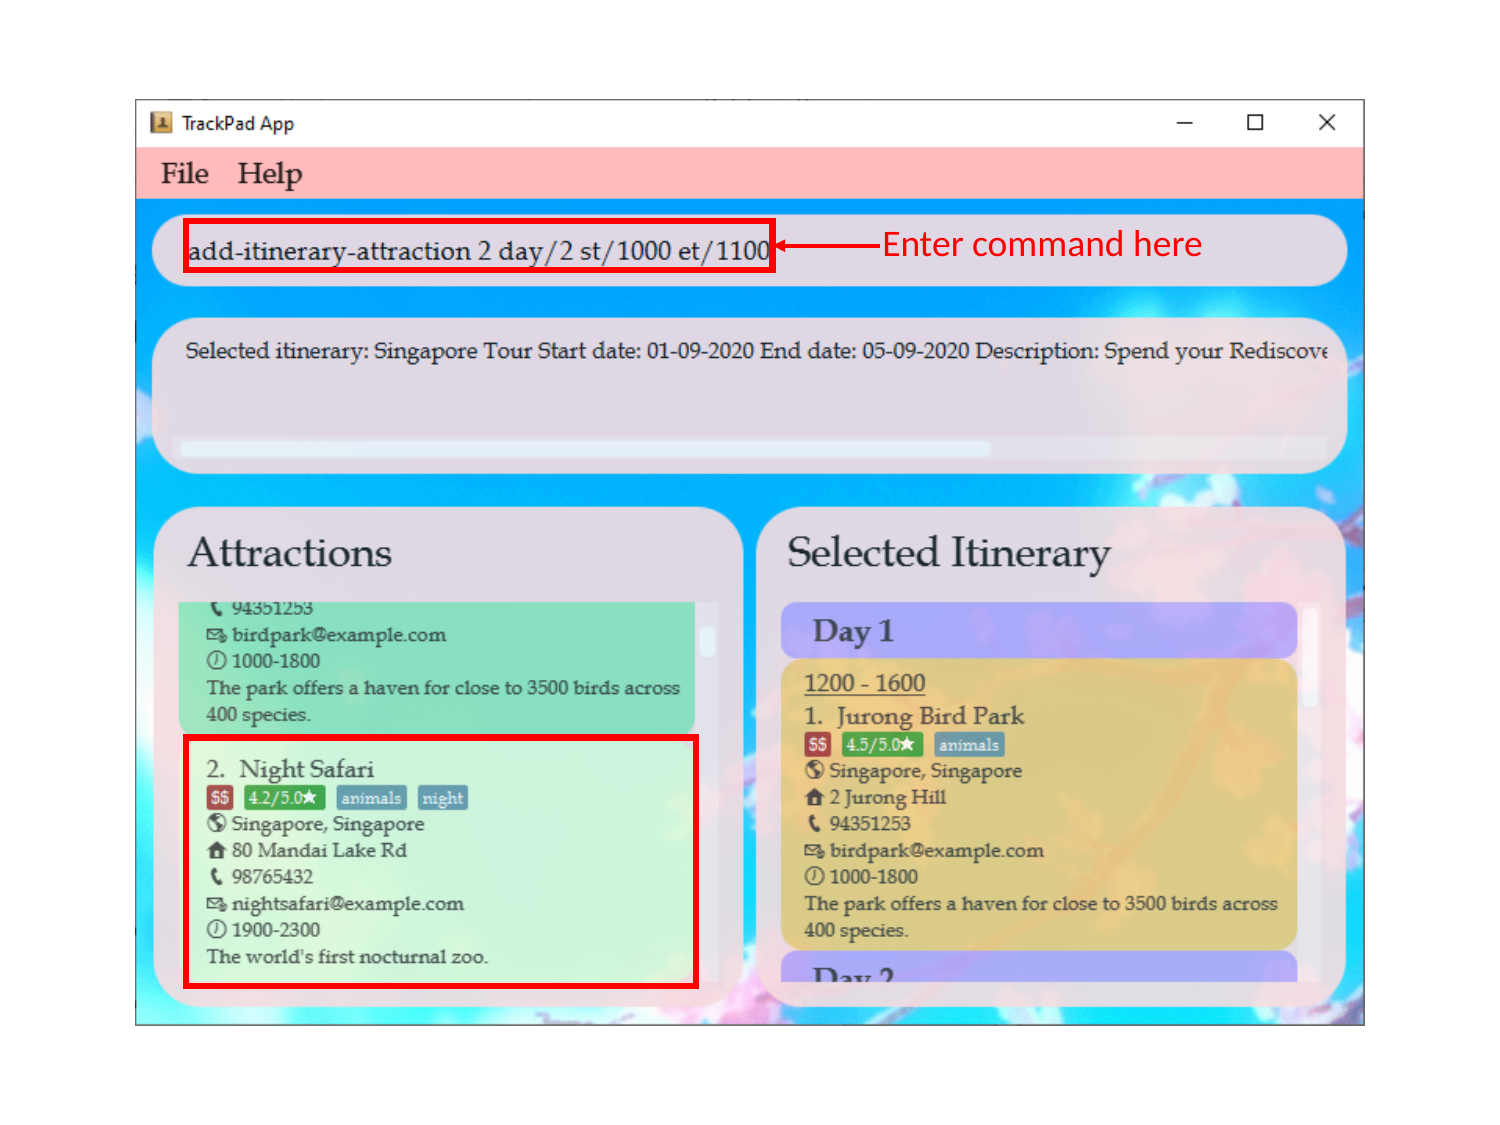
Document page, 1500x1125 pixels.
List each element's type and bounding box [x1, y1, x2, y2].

picture [135, 99, 1365, 1026]
